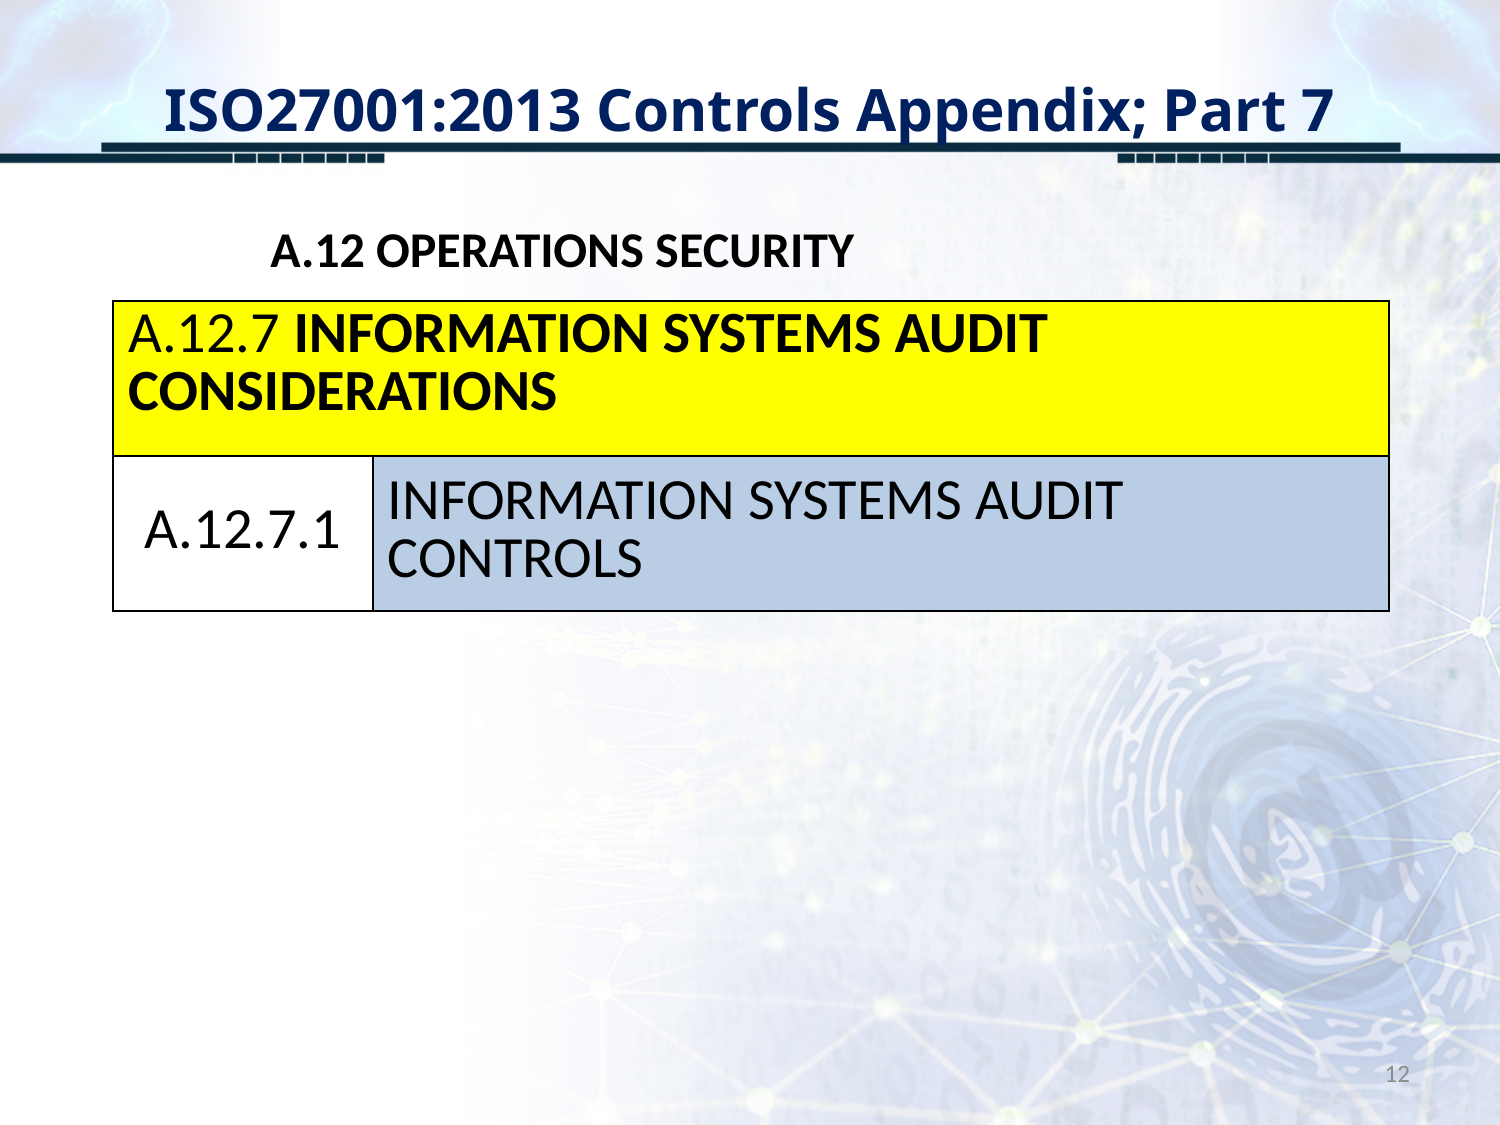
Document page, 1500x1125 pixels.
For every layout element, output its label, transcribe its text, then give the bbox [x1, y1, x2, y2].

slide_number 12 [1074, 1042, 1425, 1103]
table_cell INFORMATION SYSTEMS AUDIT CONTROLS [374, 457, 1388, 610]
table_header A.12.7 INFORMATION SYSTEMS AUDIT CONSIDERATIONS [114, 302, 1388, 455]
picture [0, 0, 1500, 1125]
table_cell A.12.7.1 [114, 457, 372, 610]
text_box A.12 OPERATIONS SECURITY [255, 210, 870, 286]
title ISO27001:2013 Controls Appendix; Part 7 [75, 34, 1425, 182]
